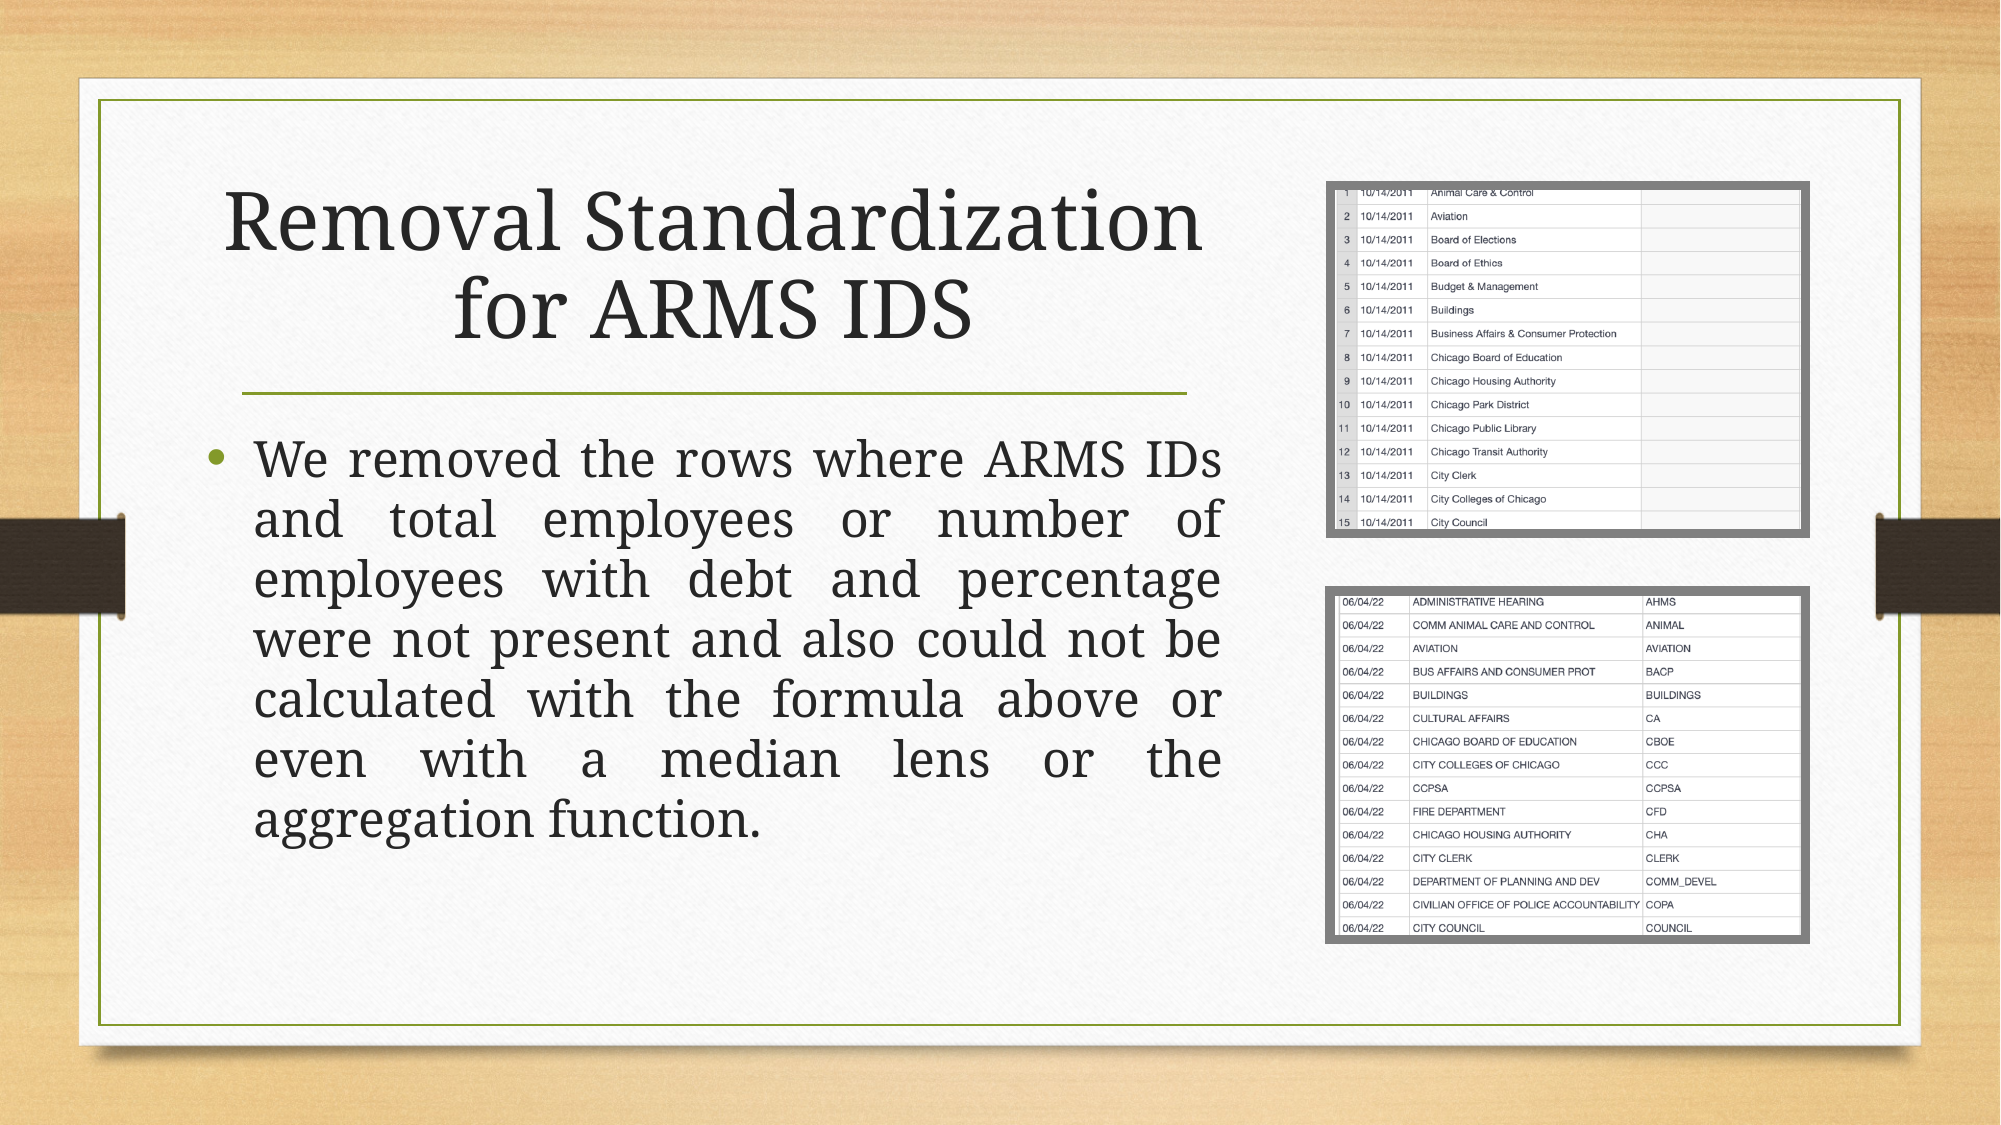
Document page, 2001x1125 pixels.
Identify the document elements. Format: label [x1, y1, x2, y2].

text_box [0, 0, 2000, 1125]
picture [1334, 595, 1802, 935]
picture [1334, 189, 1801, 530]
